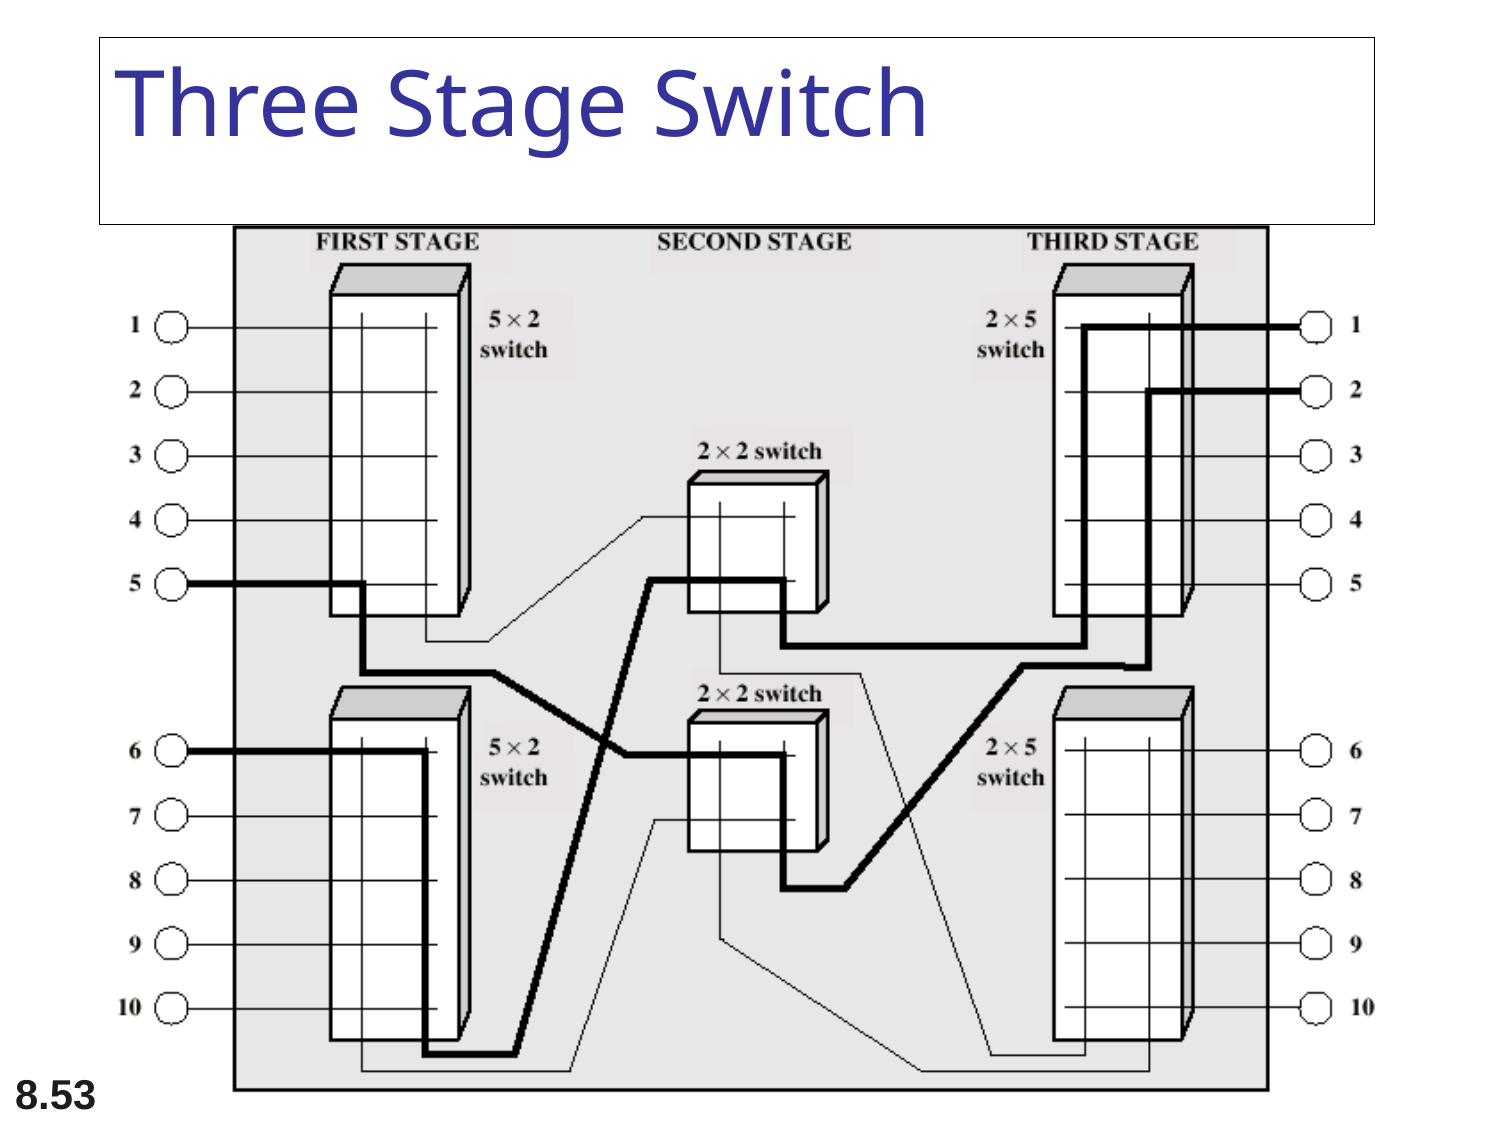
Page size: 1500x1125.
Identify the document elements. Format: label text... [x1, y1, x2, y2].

picture [112, 224, 1400, 1109]
title Three Stage Switch [99, 37, 1375, 225]
slide_number 8.53 [0, 1050, 313, 1125]
